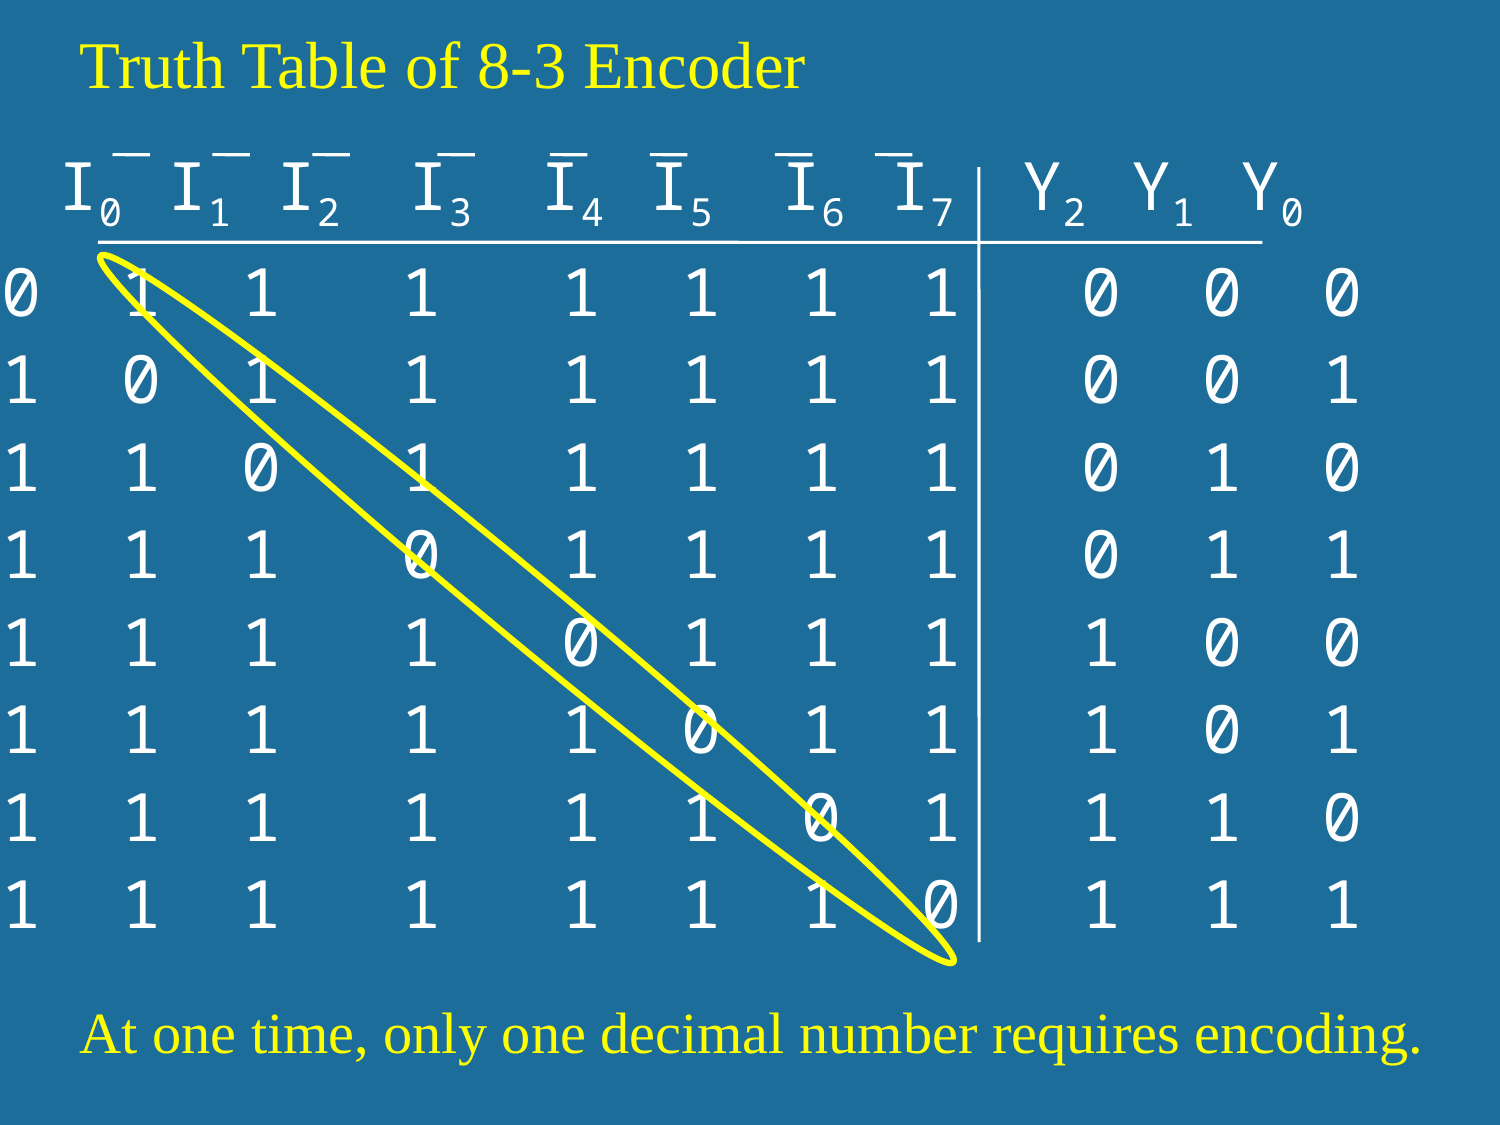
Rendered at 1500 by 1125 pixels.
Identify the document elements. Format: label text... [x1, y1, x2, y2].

text_box 1 1 0 1 1 1 1 1 0 1 0 [0, 417, 92, 504]
text_box Truth Table of 8-3 Encoder [64, 14, 823, 109]
text_box 1 1 0 1 1 1 1 1 0 1 0 [1267, 417, 1377, 504]
text_box 1 1 1 1 1 1 1 0 1 1 1 [0, 854, 96, 950]
text_box 1 1 1 1 1 0 1 1 1 0 1 [1267, 679, 1377, 767]
text_box 1 1 1 1 1 0 1 1 1 0 1 [0, 679, 92, 767]
text_box 1 1 1 1 1 1 0 1 1 1 0 [1267, 767, 1377, 854]
text_box 0 1 1 1 1 1 1 1 0 0 0 [0, 242, 92, 329]
text_box 1 1 1 1 0 1 1 1 1 0 0 [0, 592, 92, 679]
text_box At one time, only one decimal number requires encoding. [64, 987, 1500, 1073]
text_box 1 0 1 1 1 1 1 1 0 0 1 [0, 329, 92, 417]
text_box 1 1 1 0 1 1 1 1 0 1 1 [0, 504, 92, 592]
text_box 0 1 1 1 1 1 1 1 0 0 0 [1267, 242, 1377, 329]
text_box [924, 952, 954, 964]
text_box 1 1 1 1 0 1 1 1 1 0 0 [1267, 592, 1377, 679]
text_box 1 1 1 0 1 1 1 1 0 1 1 [1267, 504, 1377, 592]
text_box 1 0 1 1 1 1 1 1 0 0 1 [1267, 329, 1377, 417]
text_box 1 1 1 1 1 1 1 0 1 1 1 [1263, 854, 1377, 950]
text_box 1 1 1 1 1 1 0 1 1 1 0 [0, 767, 92, 854]
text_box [97, 135, 1263, 943]
